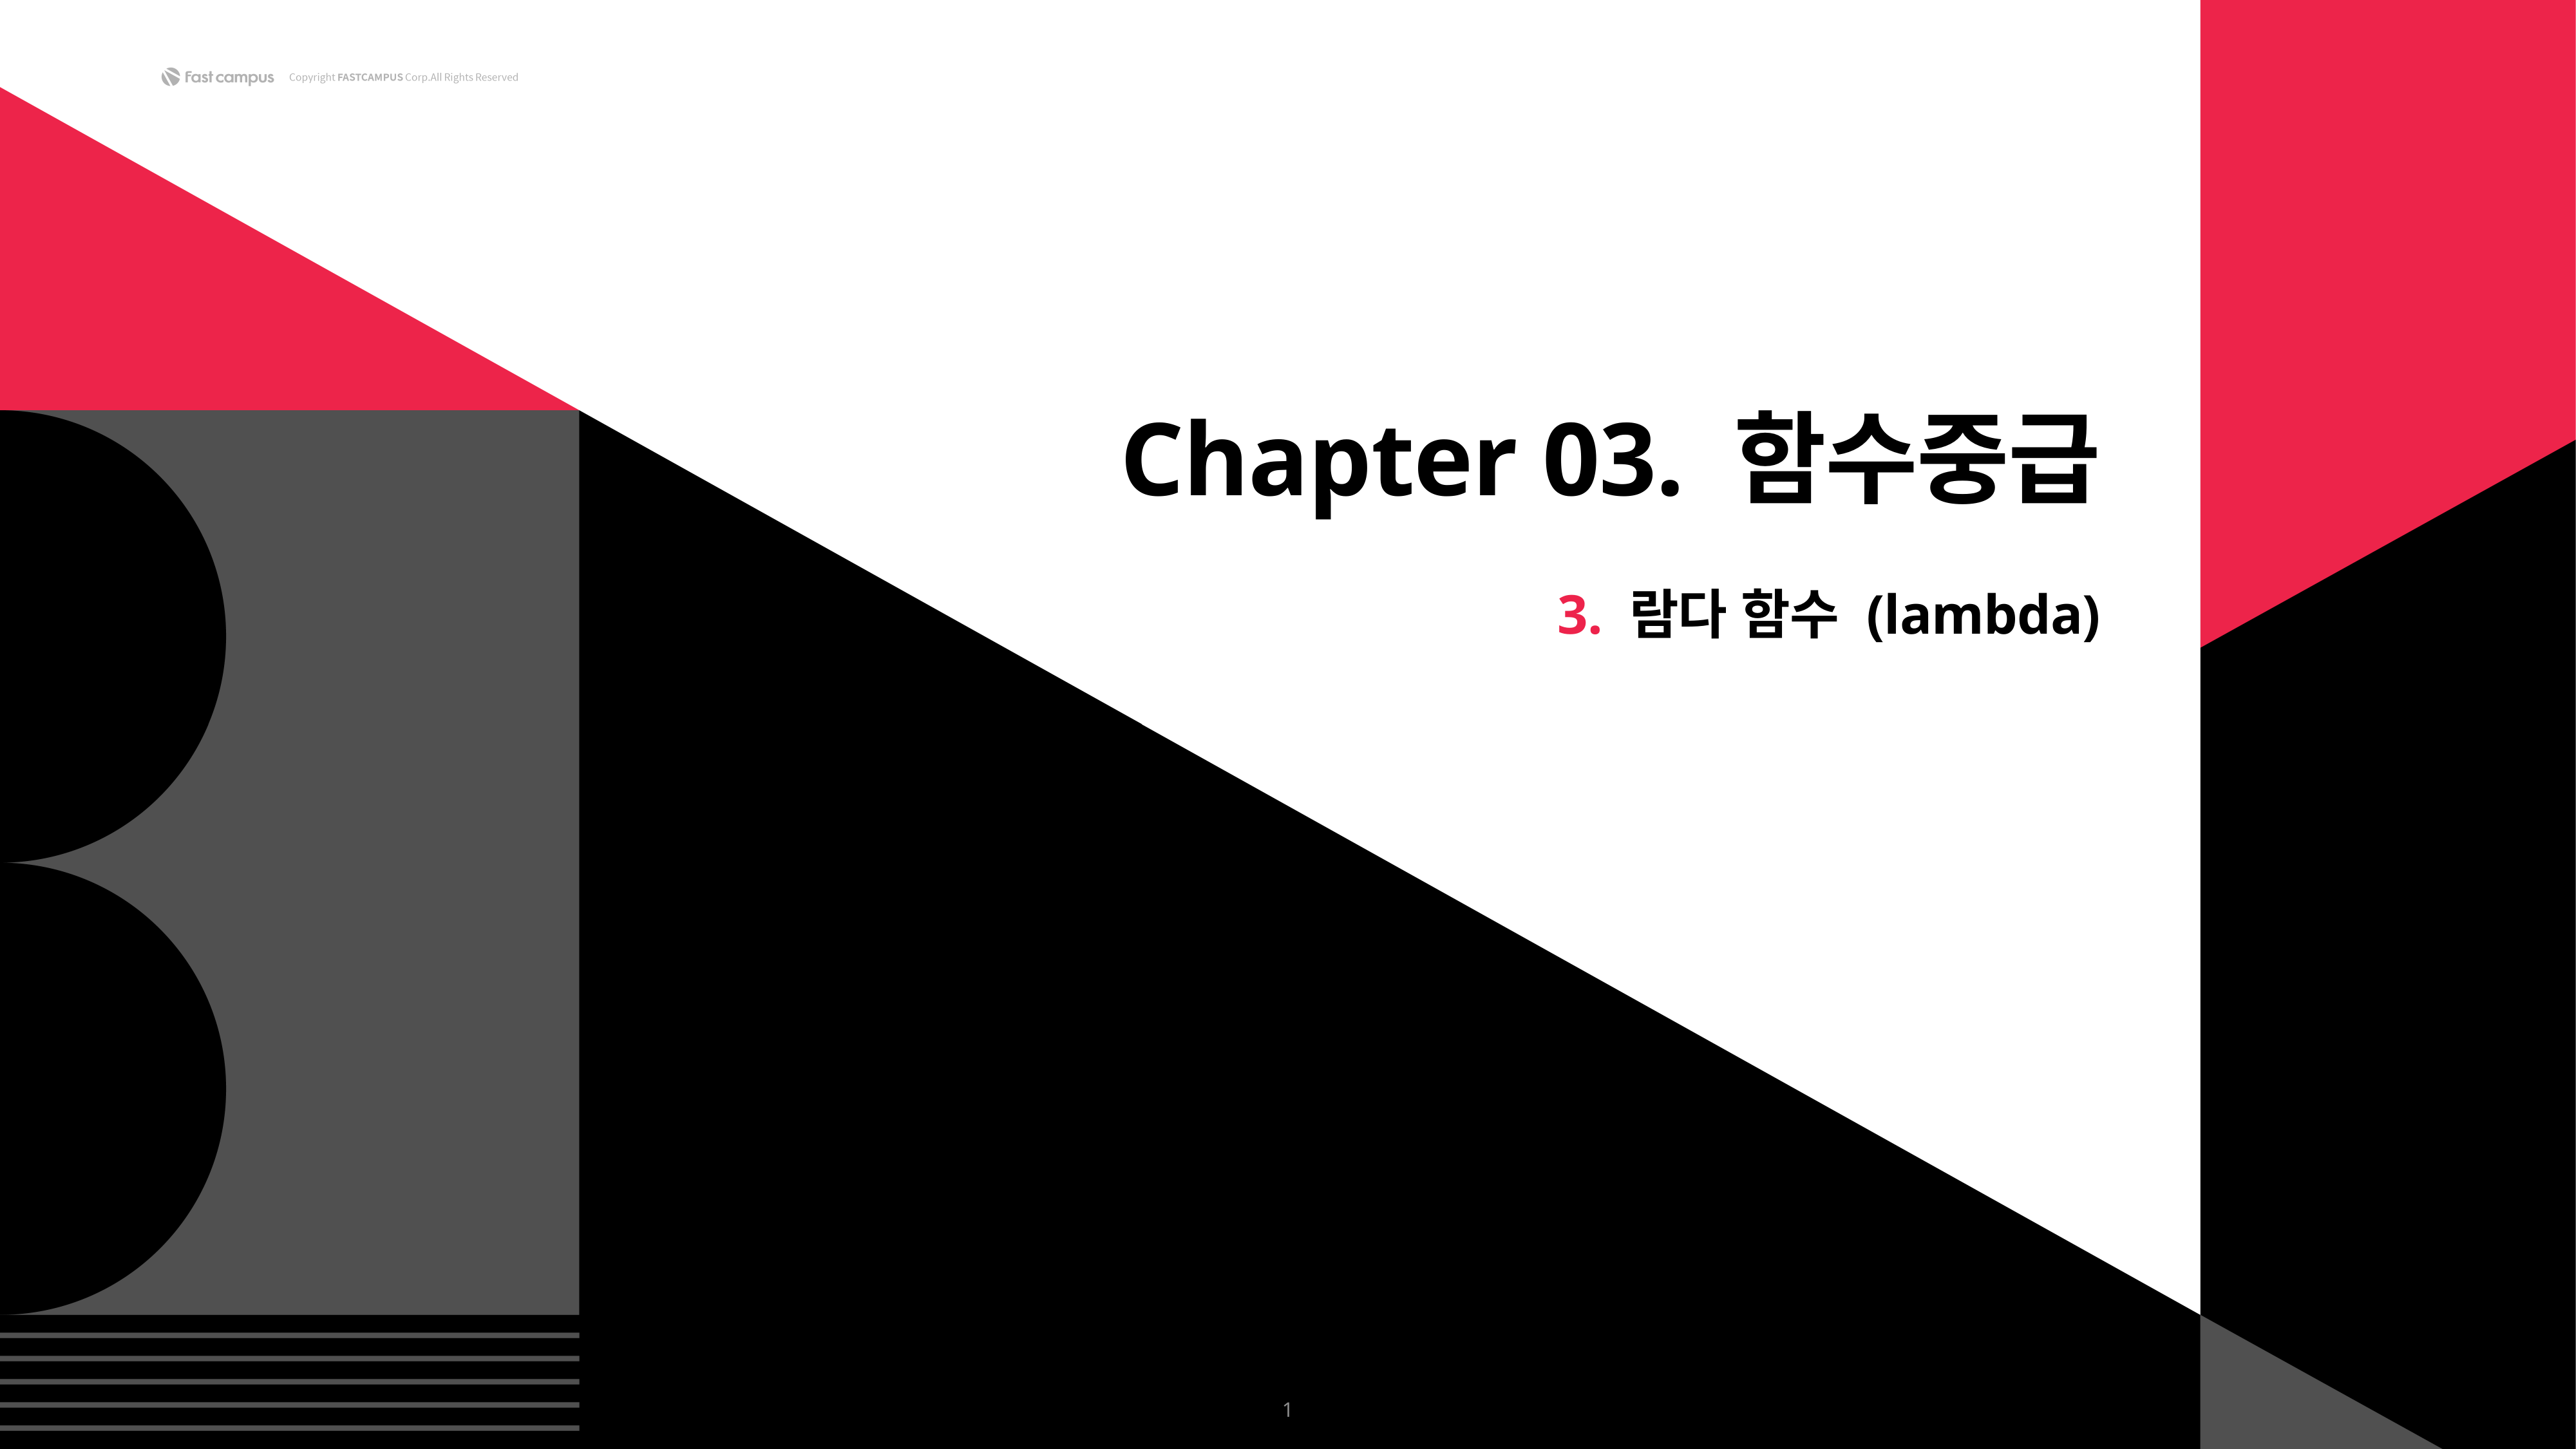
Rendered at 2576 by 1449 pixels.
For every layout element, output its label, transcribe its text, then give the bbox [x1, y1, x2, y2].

picture [0, 0, 2576, 1449]
slide_number 1 [998, 1372, 1578, 1449]
text_box Chapter 03. 함수중급 3. 람다 함수 (lambda) [254, 390, 2107, 650]
